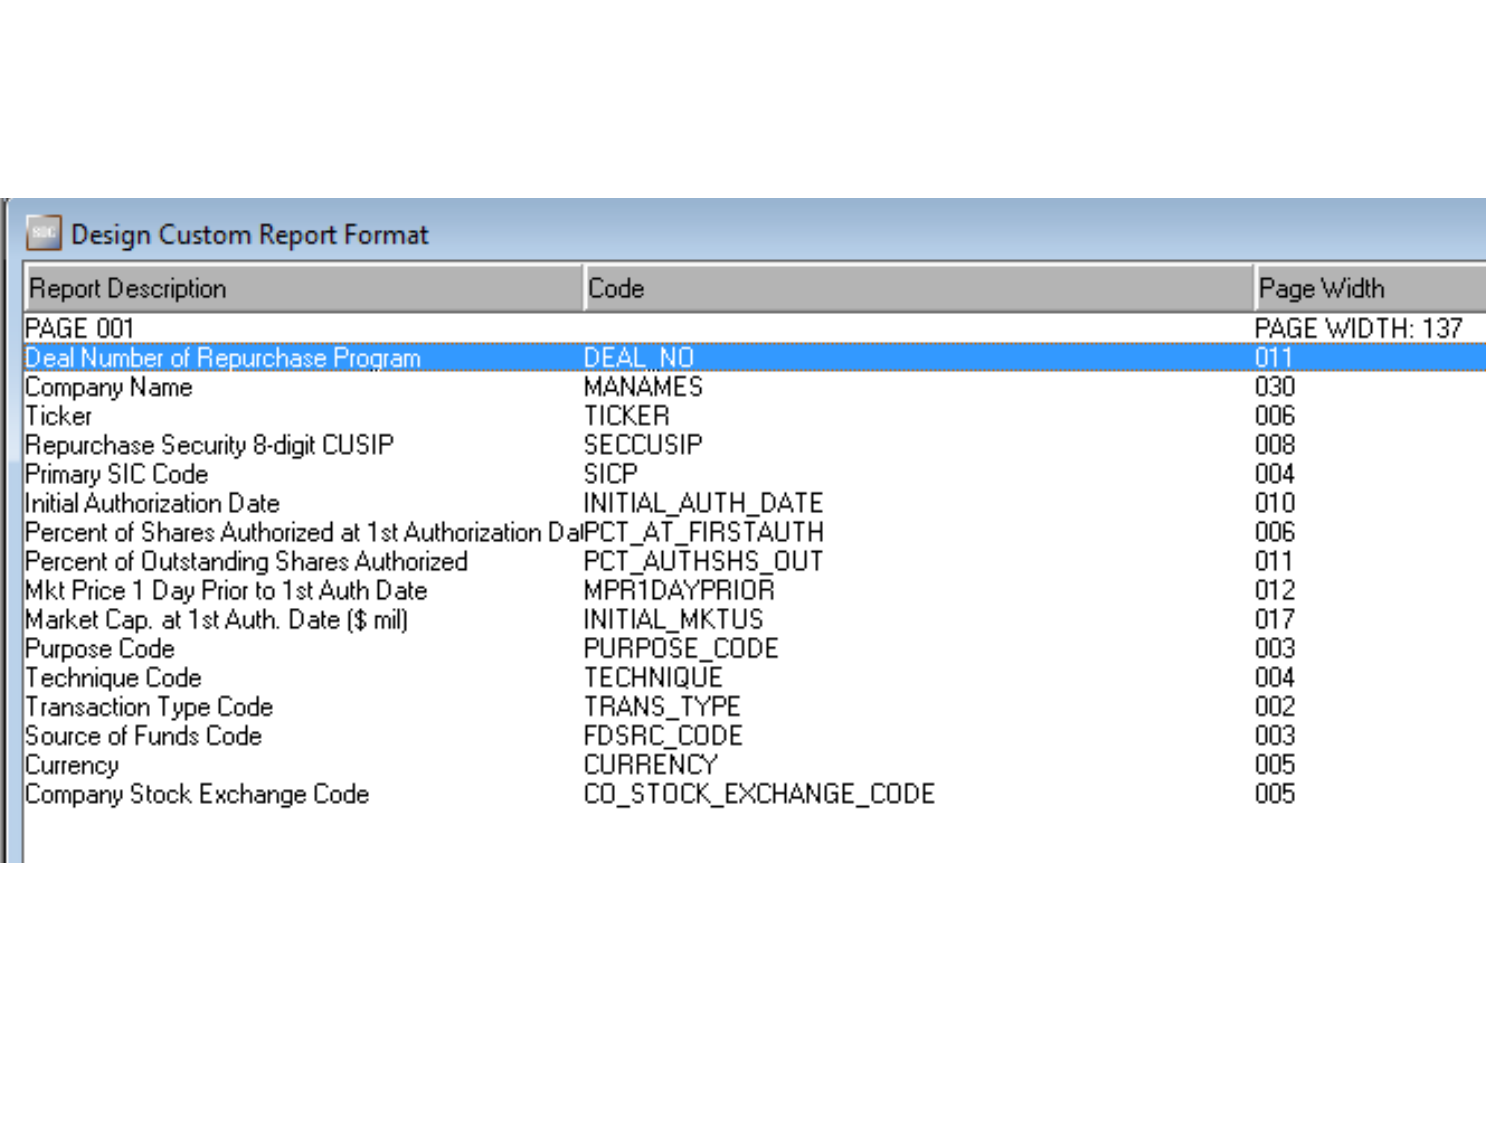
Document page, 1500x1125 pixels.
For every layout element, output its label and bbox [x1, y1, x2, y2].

picture [0, 198, 1487, 863]
